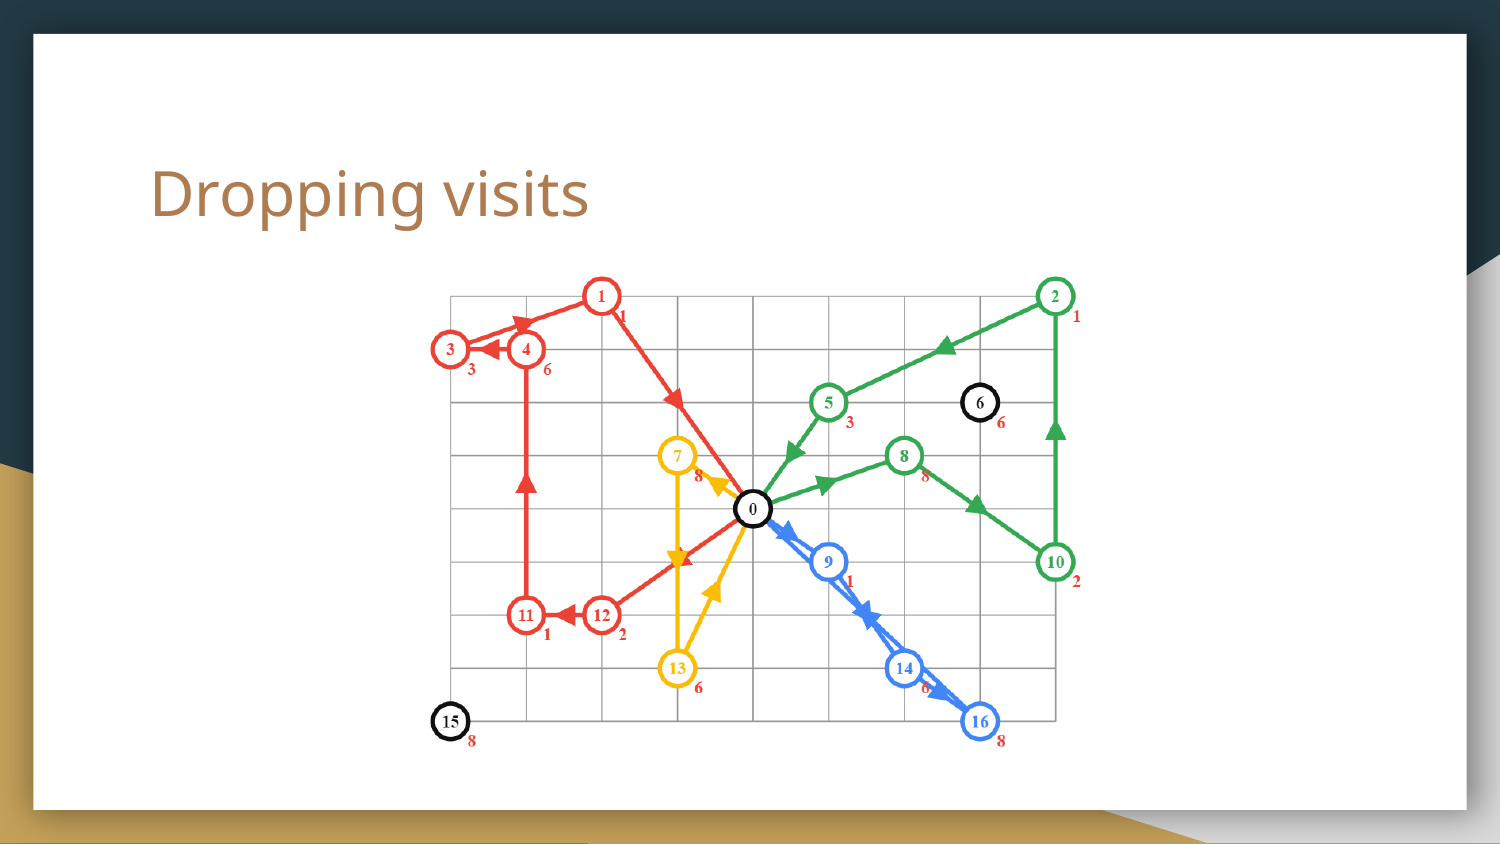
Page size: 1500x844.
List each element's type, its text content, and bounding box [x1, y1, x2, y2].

picture [408, 266, 1092, 766]
title Dropping visits [134, 138, 1366, 296]
